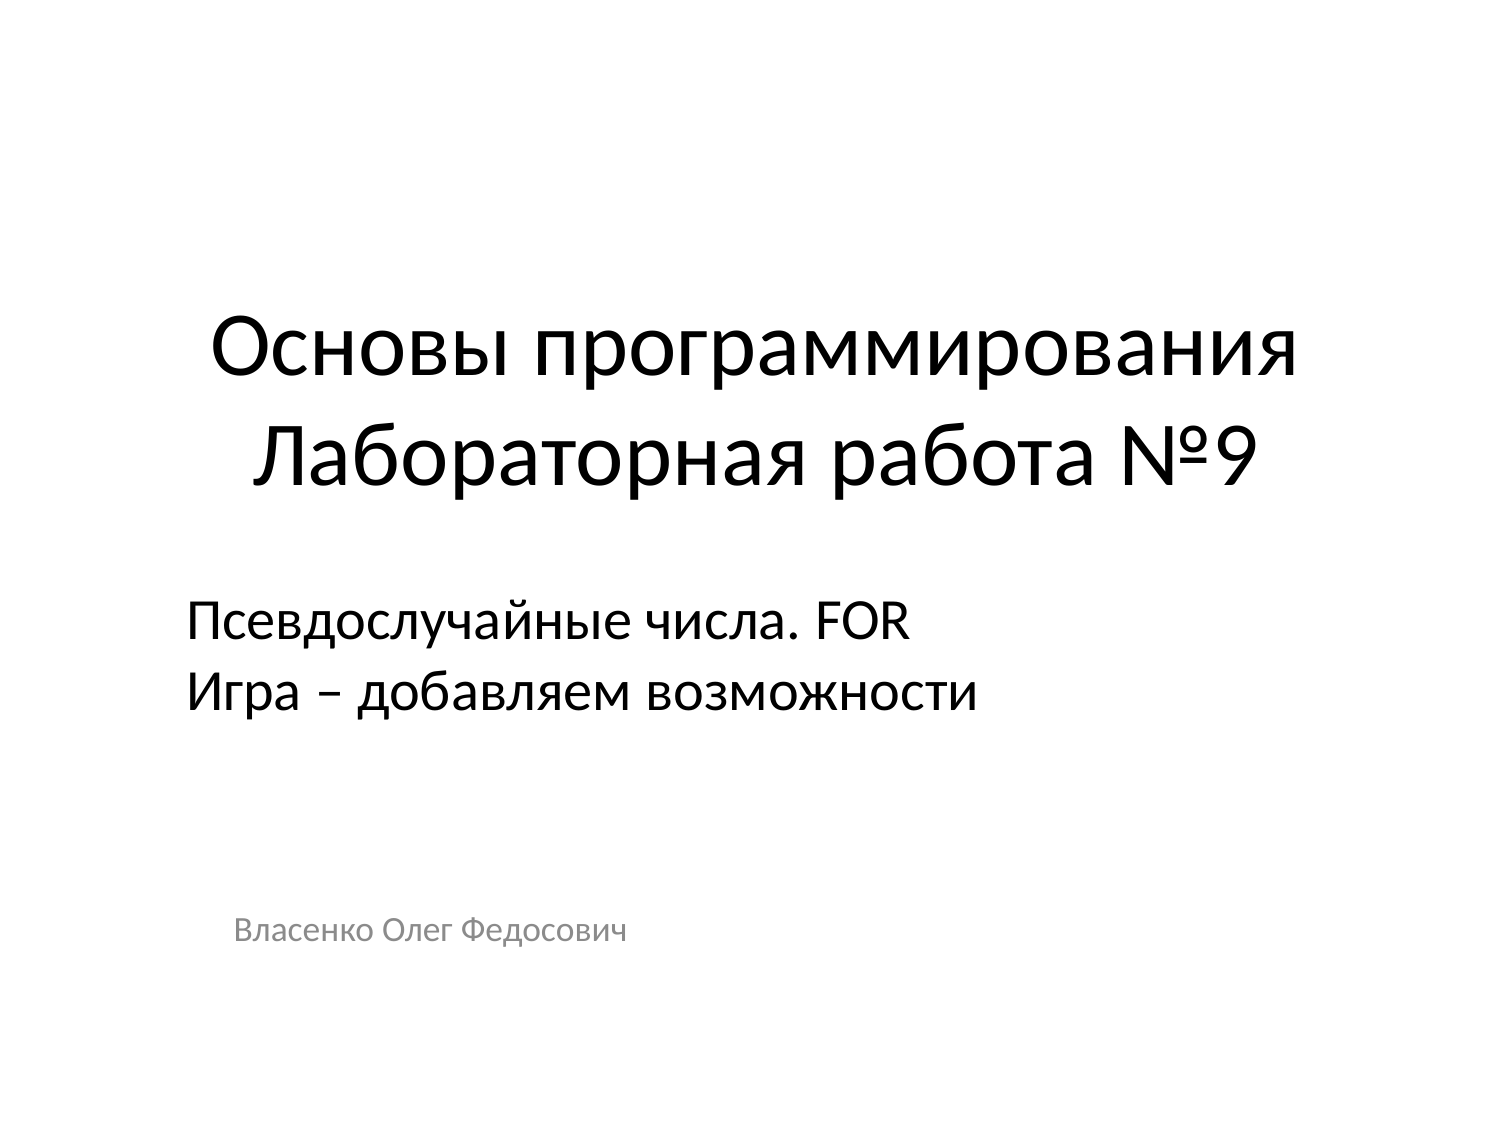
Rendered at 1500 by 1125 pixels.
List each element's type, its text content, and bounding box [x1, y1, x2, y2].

text_box Псевдослучайные числа. FOR Игра – добавляем возможности [171, 574, 1500, 729]
title Основы программирования Лабораторная работа №9 [41, 196, 1471, 591]
subtitle Власенко Олег Федосович [218, 834, 1269, 957]
